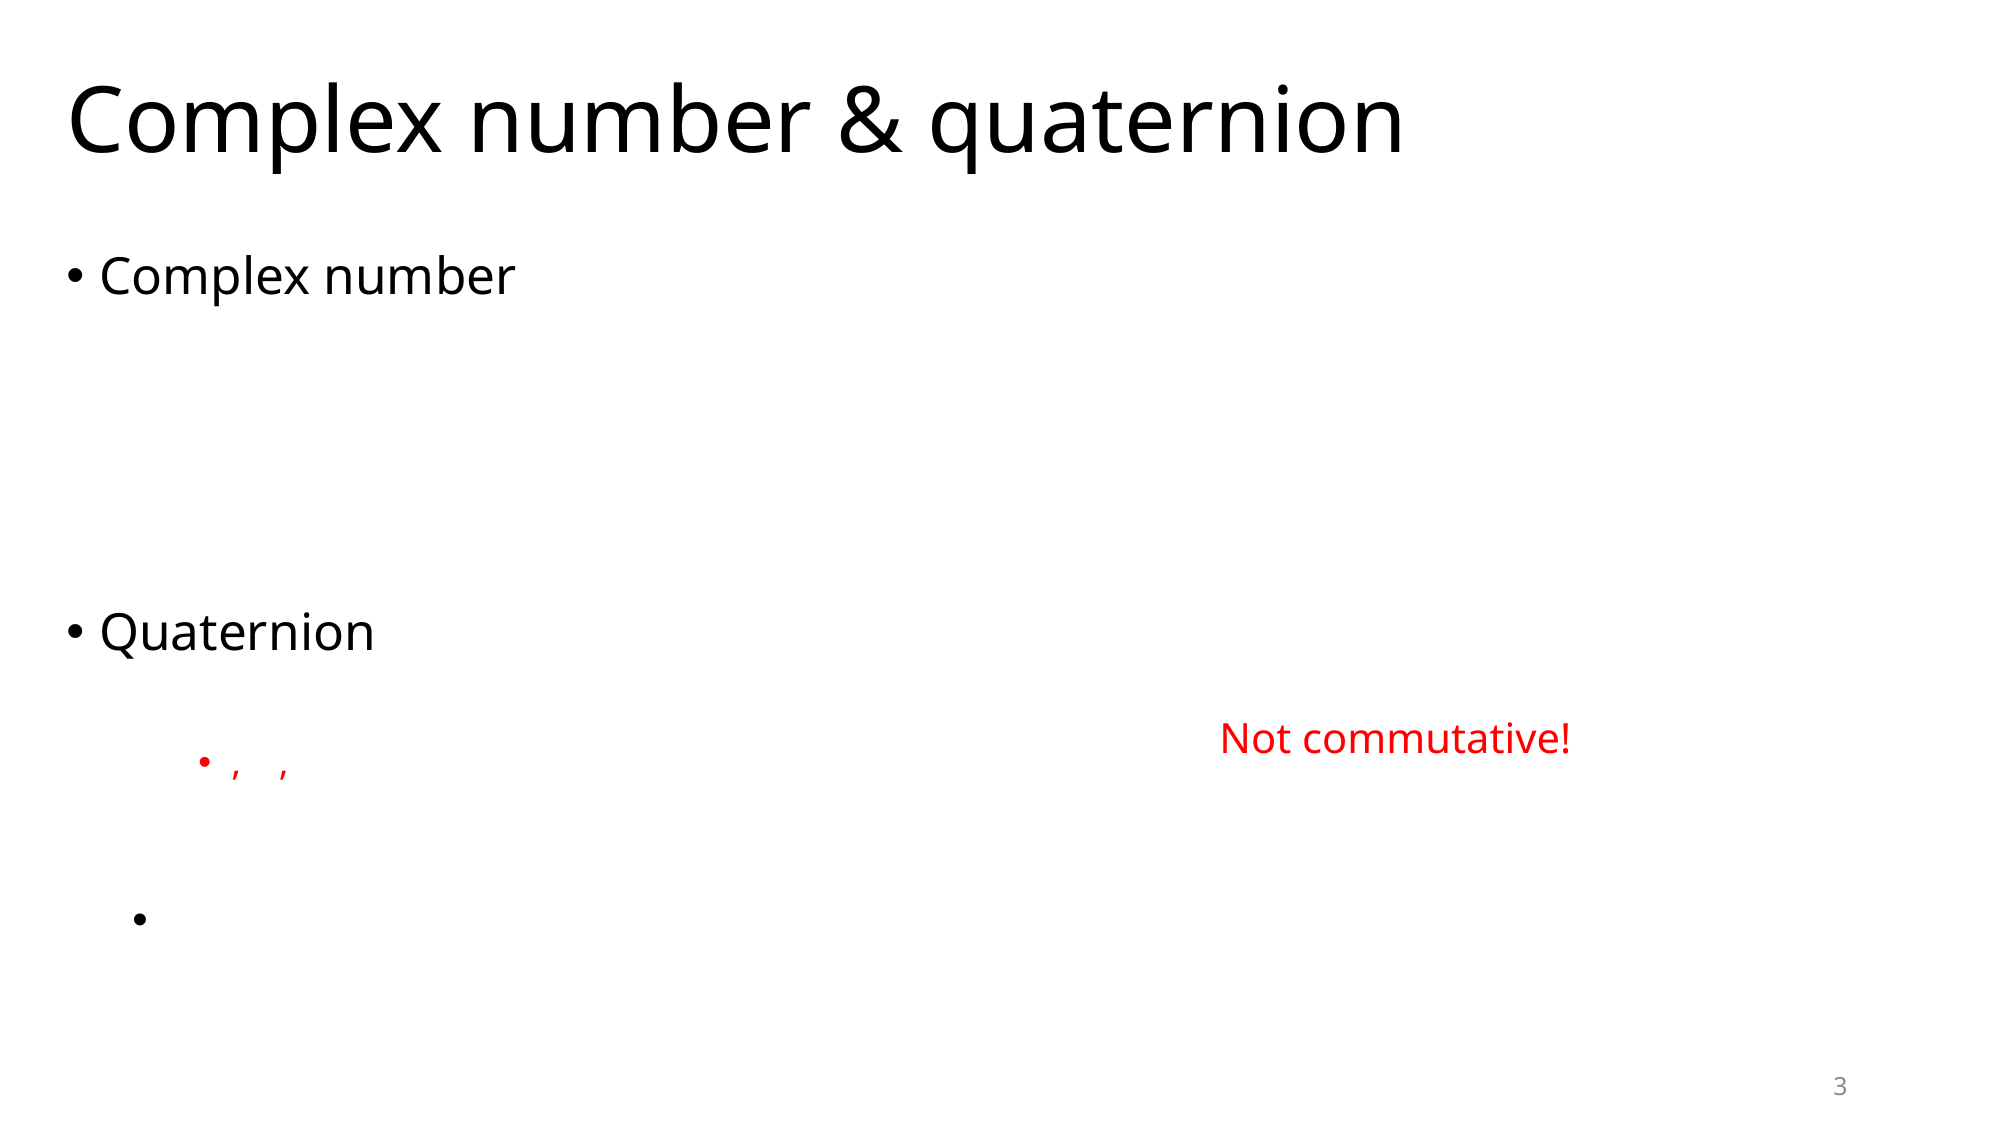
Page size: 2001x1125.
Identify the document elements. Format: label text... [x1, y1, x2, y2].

slide_number 3 [1720, 1057, 1863, 1118]
title Complex number & quaternion [51, 14, 1949, 232]
text_box Not commutative! [1204, 704, 1587, 769]
